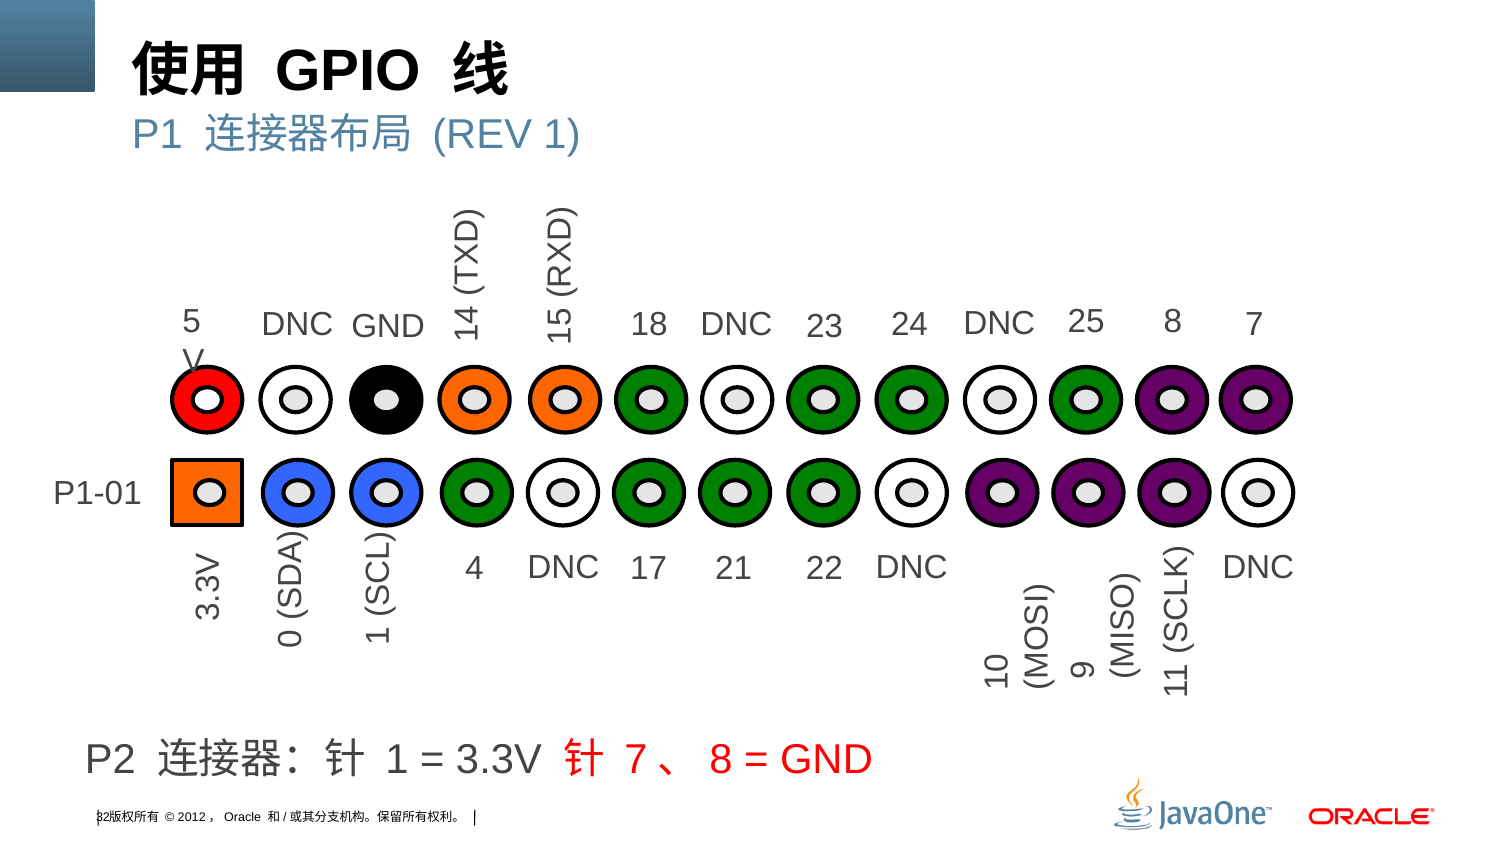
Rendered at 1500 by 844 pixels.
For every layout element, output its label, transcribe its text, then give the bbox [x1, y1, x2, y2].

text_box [876, 366, 947, 433]
text_box 3.3V [178, 532, 233, 637]
text_box GND [336, 296, 437, 352]
text_box 14 (TXD) [437, 172, 508, 358]
text_box [169, 380, 245, 435]
text_box [281, 478, 315, 504]
text_box [278, 385, 313, 415]
text_box 24 [876, 294, 948, 349]
text_box [720, 385, 755, 415]
text_box [437, 364, 512, 435]
text_box [1137, 457, 1212, 520]
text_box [788, 459, 859, 526]
text_box DNC [246, 295, 349, 350]
text_box DNC [860, 537, 963, 593]
text_box [192, 478, 227, 508]
text_box DNC [512, 537, 615, 593]
text_box 22 [783, 538, 865, 594]
text_box 4 [434, 538, 514, 594]
text_box 7 [1220, 294, 1289, 349]
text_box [615, 366, 687, 433]
title 使用 GPIO 线 [131, 40, 1482, 106]
text_box [700, 364, 775, 435]
text_box [1220, 457, 1296, 528]
picture [1293, 792, 1445, 840]
text_box 17 [604, 538, 693, 594]
text_box [527, 364, 603, 435]
text_box [349, 457, 424, 528]
text_box 10 (MOSI) [966, 536, 1038, 706]
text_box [613, 459, 685, 526]
text_box [170, 458, 244, 527]
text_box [699, 459, 771, 526]
text_box P1-01 [38, 464, 159, 519]
text_box [258, 364, 333, 435]
text_box [1051, 457, 1126, 528]
text_box [1218, 364, 1293, 435]
text_box 23 [791, 296, 859, 352]
text_box [457, 385, 492, 415]
text_box P2 连接器：针 1 = 3.3V 针 7、8 = GND [70, 724, 920, 790]
text_box 8 [1138, 292, 1207, 347]
text_box [1155, 385, 1189, 415]
text_box 18 [615, 294, 709, 349]
text_box [1134, 364, 1210, 435]
text_box DNC [1207, 537, 1310, 593]
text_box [441, 459, 513, 526]
text_box [548, 385, 582, 415]
text_box [1241, 478, 1275, 508]
text_box 15 (RXD) [529, 190, 601, 360]
text_box 9 (MISO) [1053, 532, 1124, 695]
text_box [260, 457, 336, 507]
text_box [962, 364, 1038, 435]
picture [1097, 761, 1288, 844]
text_box [190, 387, 225, 415]
text_box [369, 478, 404, 508]
text_box [349, 364, 424, 435]
text_box [1239, 385, 1273, 415]
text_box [787, 366, 859, 433]
text_box [965, 457, 1040, 528]
text_box [895, 478, 929, 508]
text_box 21 [693, 538, 779, 594]
text_box 1 (SCL) [348, 529, 419, 661]
list P1 连接器布局 (REV 1) [131, 106, 1482, 157]
text_box 0 (SDA) [260, 504, 332, 664]
text_box 25 [1053, 292, 1126, 347]
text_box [1050, 366, 1122, 433]
text_box [874, 457, 949, 528]
text_box [525, 457, 601, 528]
text_box [546, 478, 580, 508]
text_box [985, 478, 1020, 508]
text_box 11 (SCLK) [1146, 520, 1202, 713]
text_box [1157, 478, 1192, 508]
text_box 5V [167, 292, 238, 387]
text_box [1071, 478, 1106, 508]
text_box DNC [685, 295, 788, 350]
text_box [369, 385, 404, 415]
text_box DNC [948, 293, 1051, 349]
text_box [983, 385, 1017, 415]
